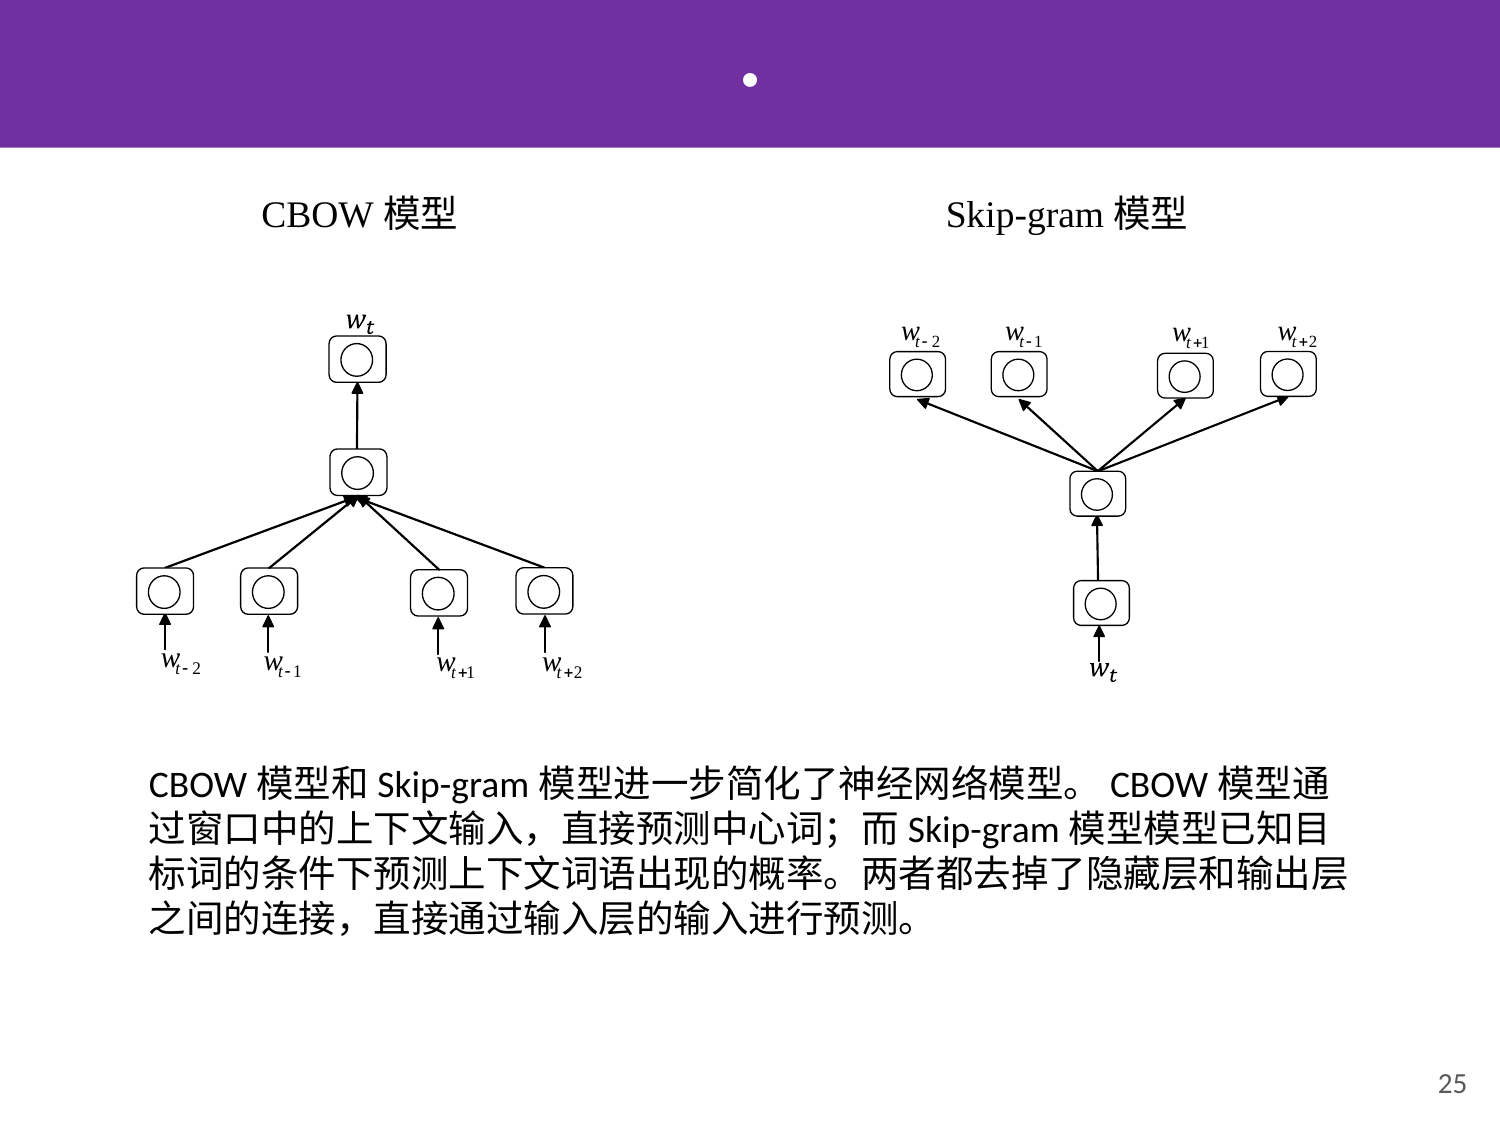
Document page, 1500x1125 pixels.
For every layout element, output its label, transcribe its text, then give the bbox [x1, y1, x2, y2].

title · [12, 0, 1488, 144]
text_box CBOW模型 [246, 182, 473, 243]
text_box CBOW模型和Skip-gram模型进一步简化了神经网络模型。CBOW模型通过窗口中的上下文输入，直接预测中心词；而Skip-gram模型模型已知目标词的条件下预测上下文词语出现的概率。两者都去掉了隐藏层和输出层之间的连接，直接通过输入层的输入进行预测。 [134, 752, 1375, 948]
text_box Skip-gram模型 [931, 182, 1203, 243]
picture [133, 312, 586, 685]
picture [887, 312, 1320, 682]
